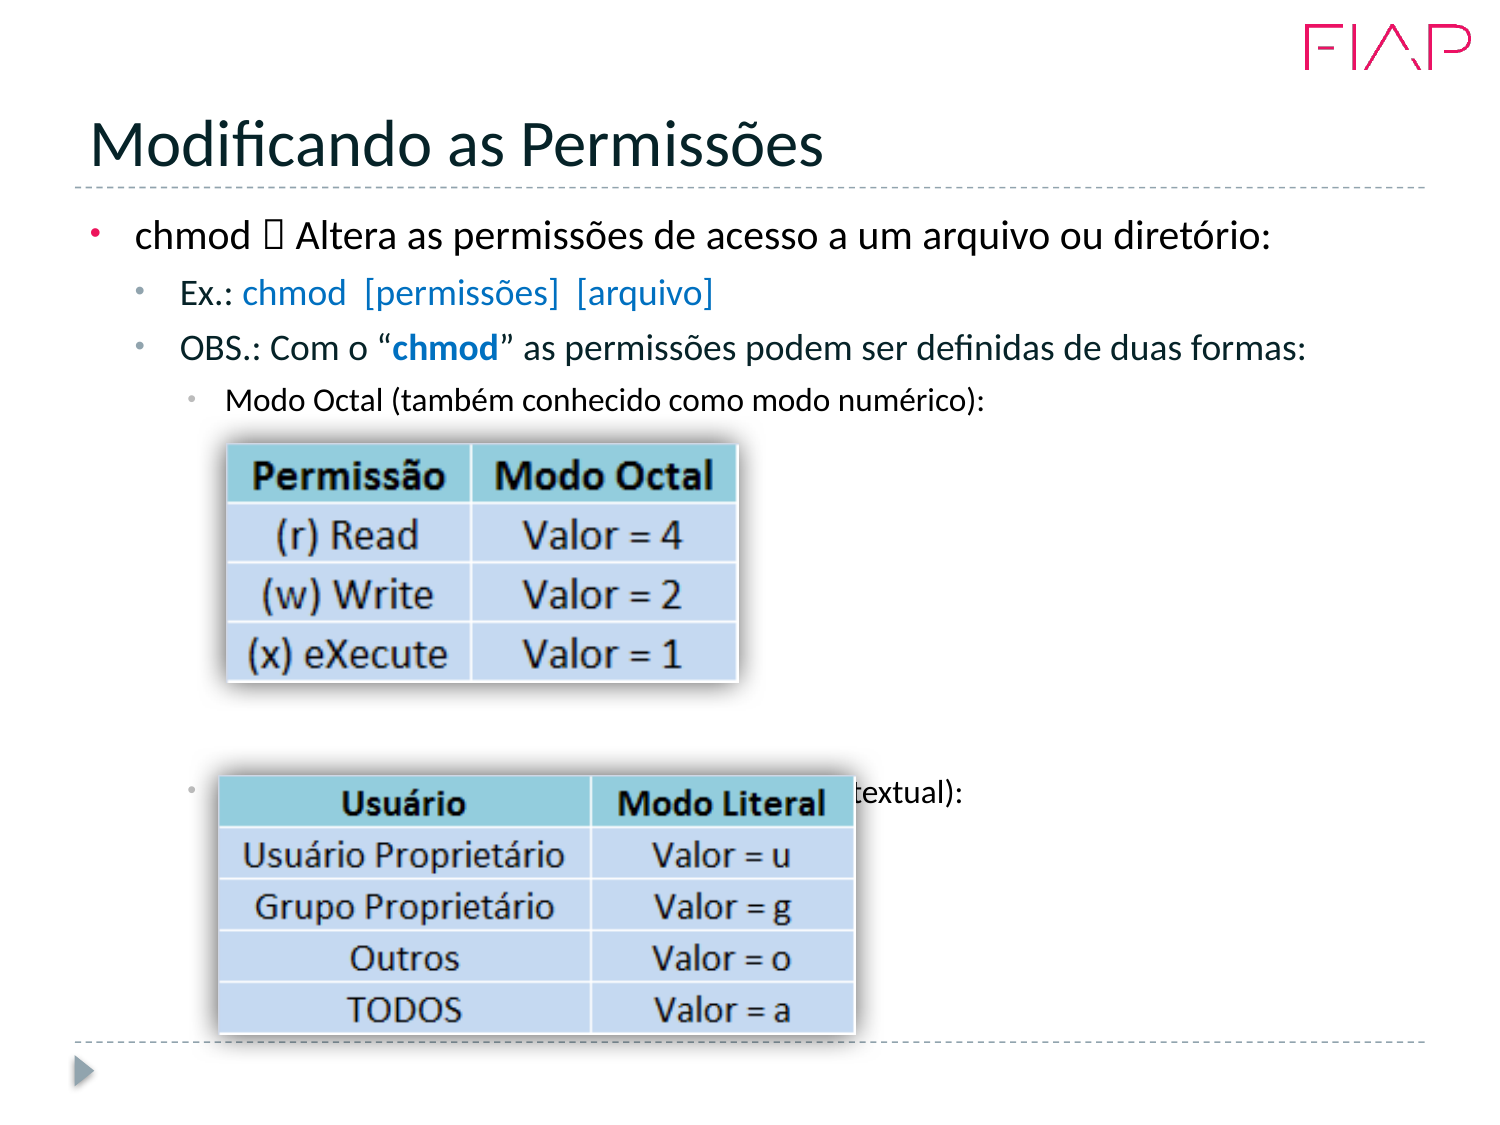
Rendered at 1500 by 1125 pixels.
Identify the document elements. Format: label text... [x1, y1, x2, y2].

picture [1425, 24, 1471, 70]
list chmod  Altera as permissões de acesso a um arquivo ou diretório: Ex.: chmod [permissões] [arquivo] OBS.: Com o “chmod” as permissões podem ser definidas de duas formas: Modo Octal (também conhecido como modo numérico): Modo Literal (também conhecido como modo textual): [75, 200, 1425, 1010]
title Modificando as Permissões [75, 24, 1425, 188]
picture [218, 775, 857, 1036]
picture [226, 443, 739, 684]
